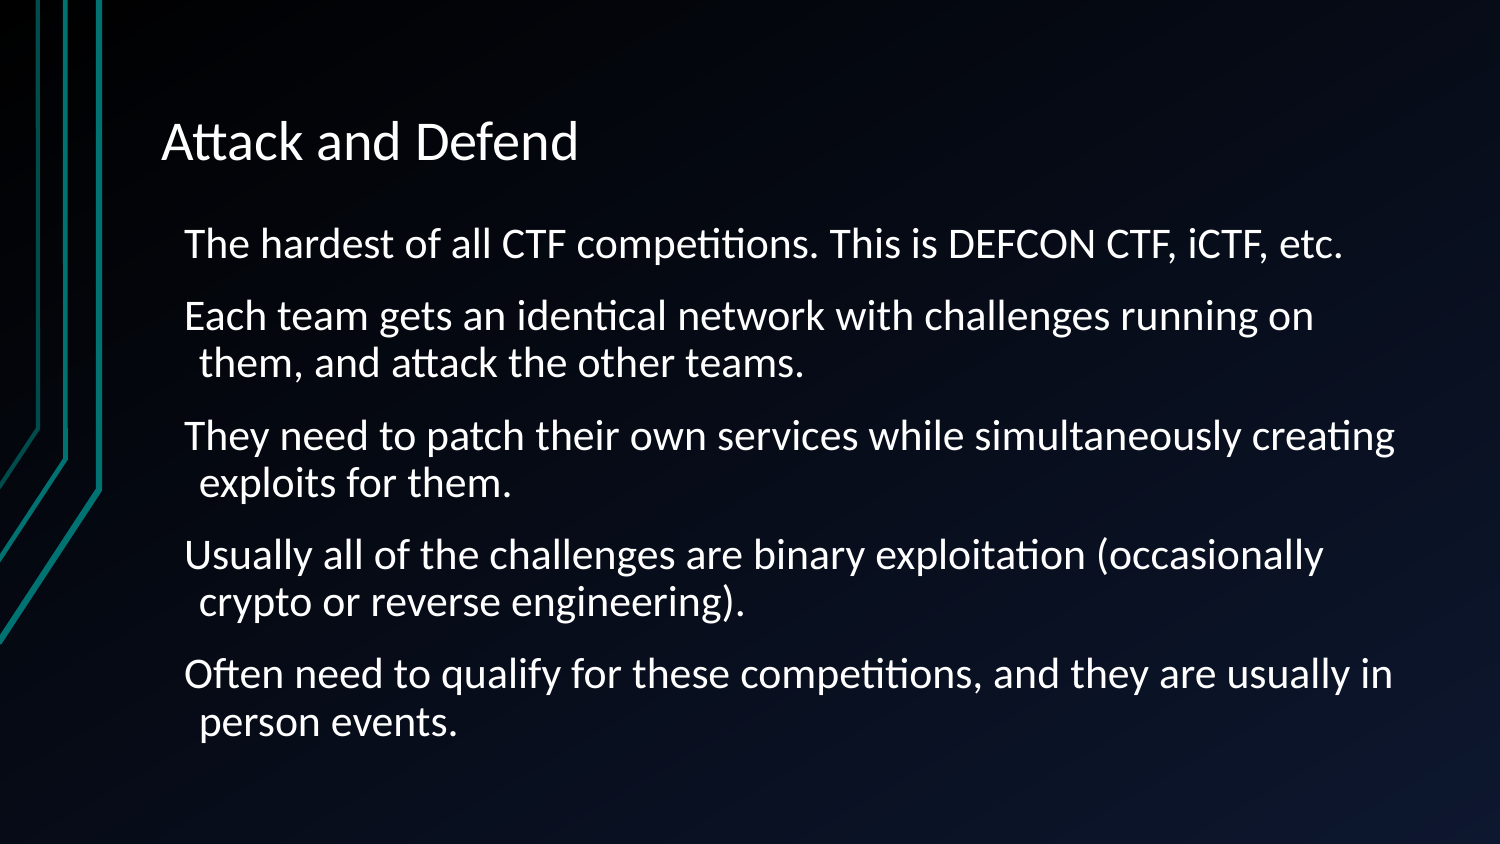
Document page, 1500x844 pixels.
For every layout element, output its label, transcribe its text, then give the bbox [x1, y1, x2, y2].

list The hardest of all CTF competitions. This is DEFCON CTF, iCTF, etc. Each team gets an identical network with challenges running on them, and attack the other teams. They need to patch their own services while simultaneously creating exploits for them. Usually all of the challenges are binary exploitation (occasionally crypto or reverse engineering). Often need to qualify for these competitions, and they are usually in person events. [150, 209, 1425, 759]
title Attack and Defend [150, 33, 1425, 185]
